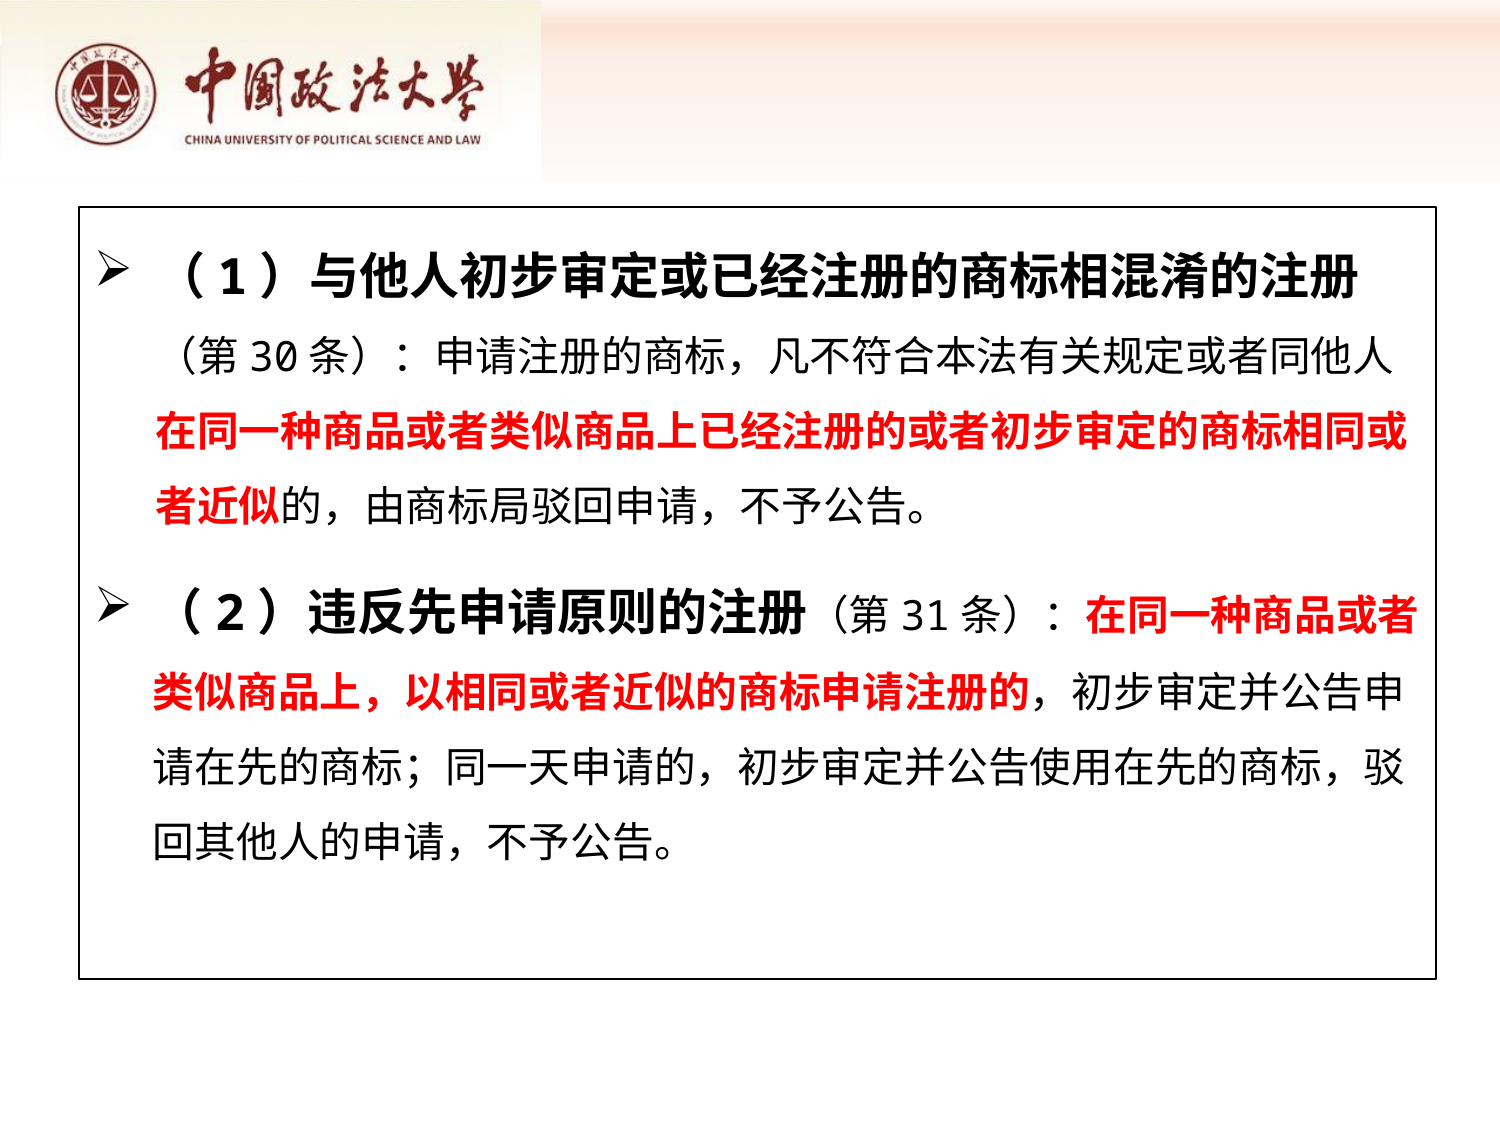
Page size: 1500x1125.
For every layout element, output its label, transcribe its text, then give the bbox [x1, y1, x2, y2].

picture [0, 0, 1500, 182]
list （1）与他人初步审定或已经注册的商标相混淆的注册（第30条）：申请注册的商标，凡不符合本法有关规定或者同他人在同一种商品或者类似商品上已经注册的或者初步审定的商标相同或者近似的，由商标局驳回申请，不予公告。 （2）违反先申请原则的注册（第31条）：在同一种商品或者类似商品上，以相同或者近似的商标申请注册的，初步审定并公告申请在先的商标；同一天申请的，初步审定并公告使用在先的商标，驳回其他人的申请，不予公告。 [78, 206, 1436, 979]
